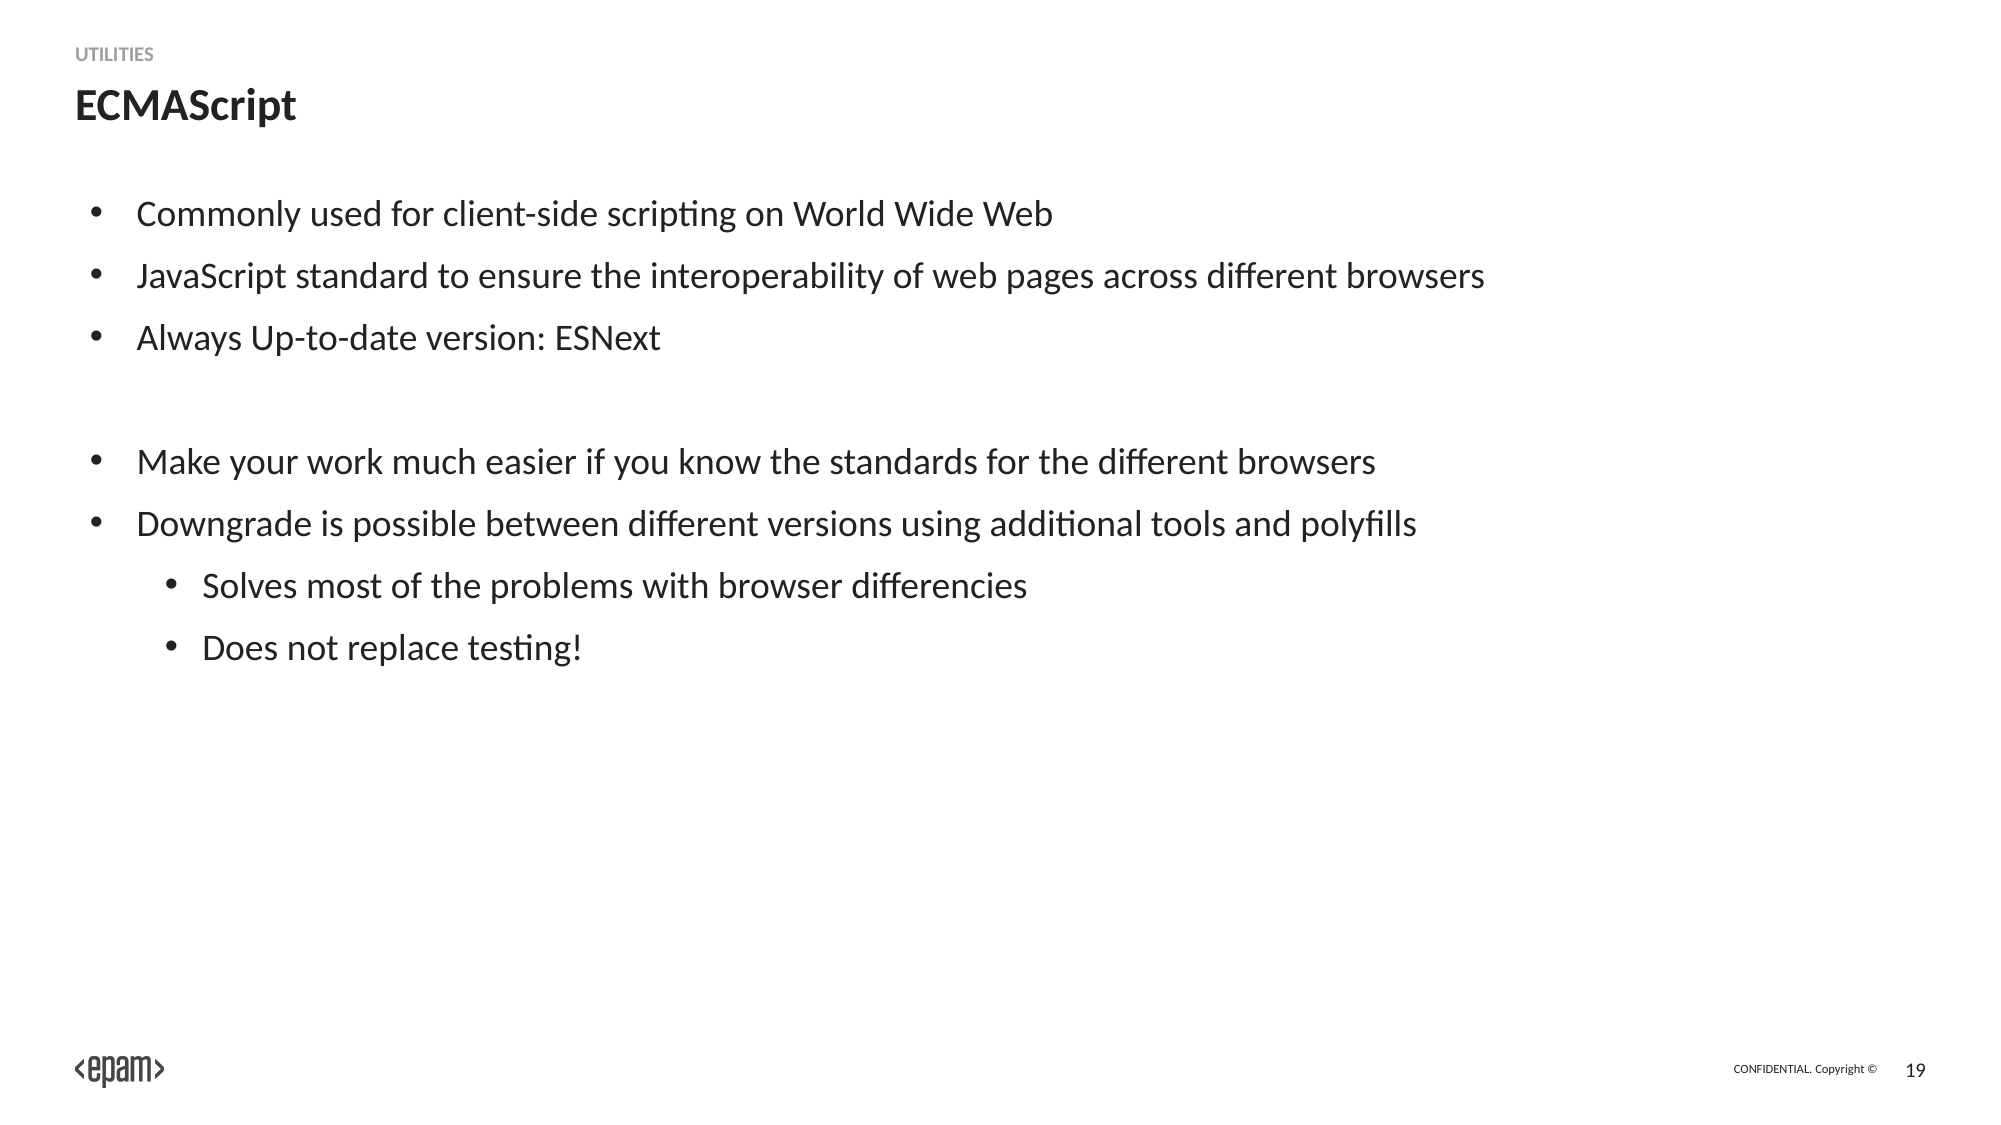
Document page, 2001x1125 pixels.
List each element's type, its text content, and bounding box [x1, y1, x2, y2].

text_box Commonly used for client-side scripting on World Wide Web JavaScript standard to ensure the interoperability of web pages across different browsers Always Up-to-date version: ESNext Make your work much easier if you know the standards for the different browsers Downgrade is possible between different versions using additional tools and polyfills Solves most of the problems with browser differencies Does not replace testing! [74, 177, 1908, 1013]
title ECMAScript [75, 75, 1925, 150]
list Utilities [75, 37, 668, 75]
picture [75, 1056, 164, 1088]
